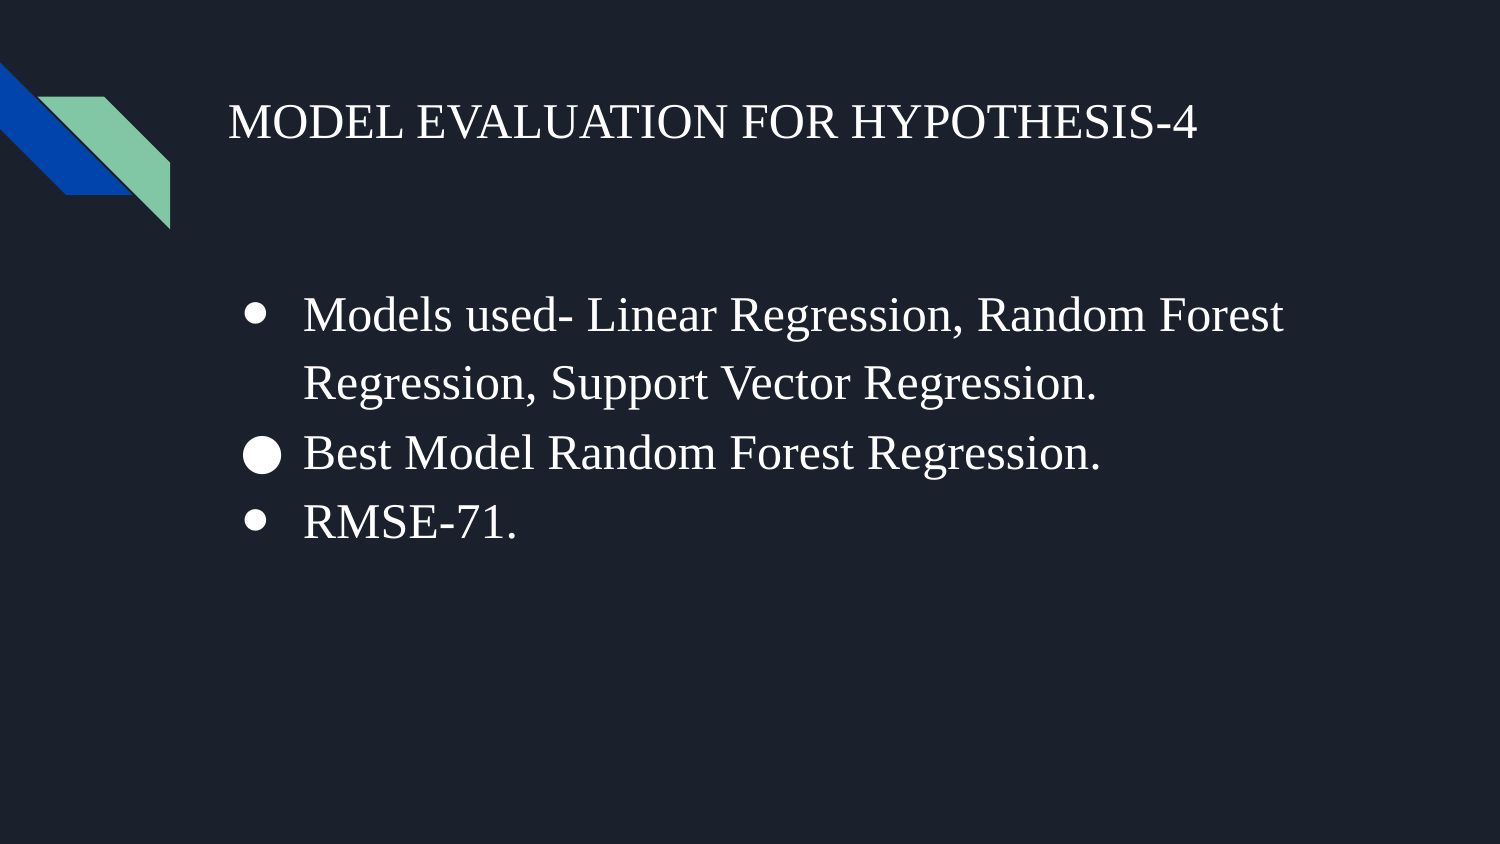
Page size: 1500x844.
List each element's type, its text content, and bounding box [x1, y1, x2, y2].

title MODEL EVALUATION FOR HYPOTHESIS-4 [212, 64, 1368, 215]
list Models used- Linear Regression, Random Forest Regression, Support Vector Regression. Best Model Random Forest Regression. RMSE-71. [212, 257, 1368, 735]
